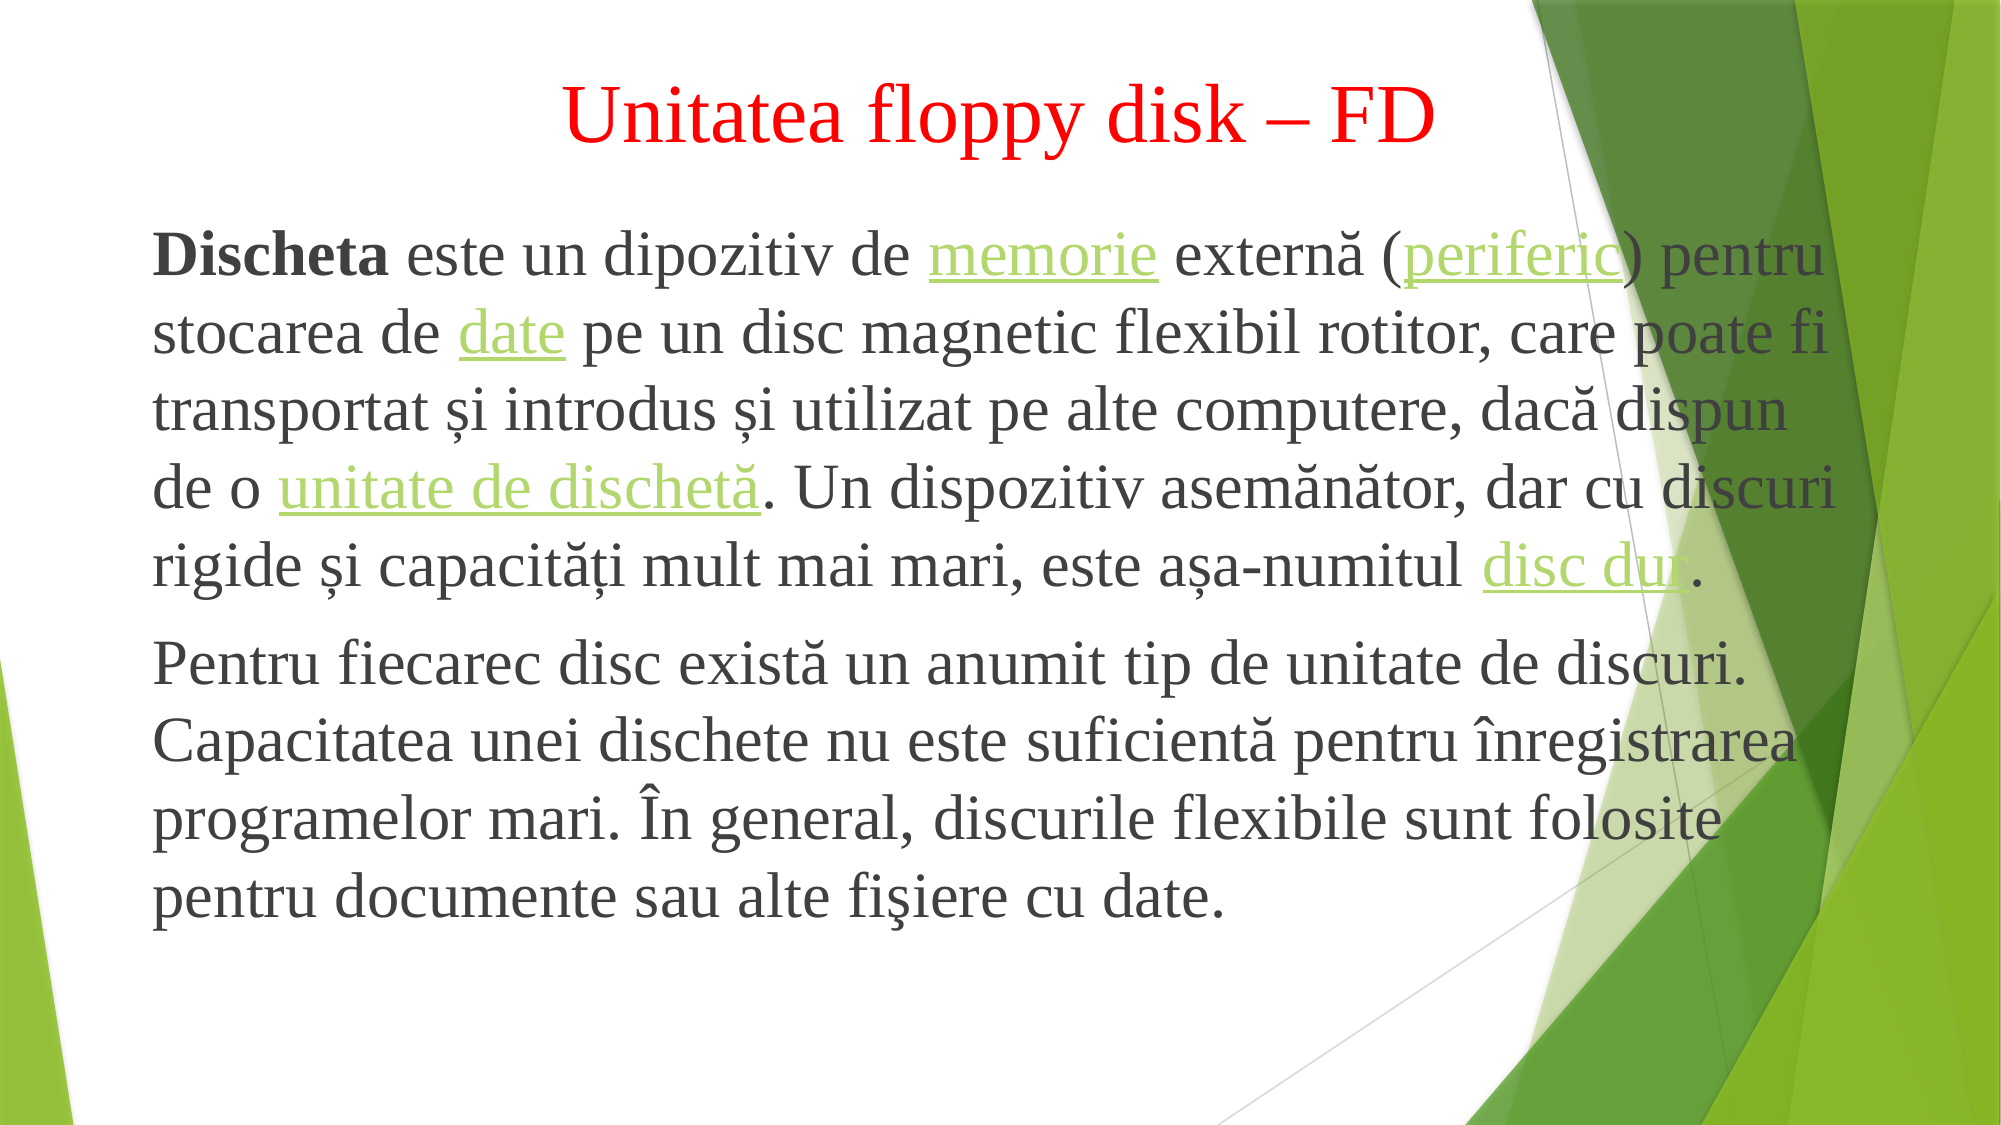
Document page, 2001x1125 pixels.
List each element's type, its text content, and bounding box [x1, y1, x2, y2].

list Discheta este un dipozitiv de memorie externă (periferic) pentru stocarea de date pe un disc magnetic flexibil rotitor, care poate fi transportat și introdus și utilizat pe alte computere, dacă dispun de o unitate de dischetă. Un dispozitiv asemănător, dar cu discuri rigide și capacități mult mai mari, este așa-numitul disc dur. Pentru fiecarec disc există un anumit tip de unitate de discuri. Capacitatea unei dischete nu este suficientă pentru înregistrarea programelor mari. În general, discurile flexibile sunt folosite pentru documente sau alte fişiere cu date. [137, 203, 1863, 1014]
title Unitatea floppy disk – FD [137, 51, 1863, 203]
